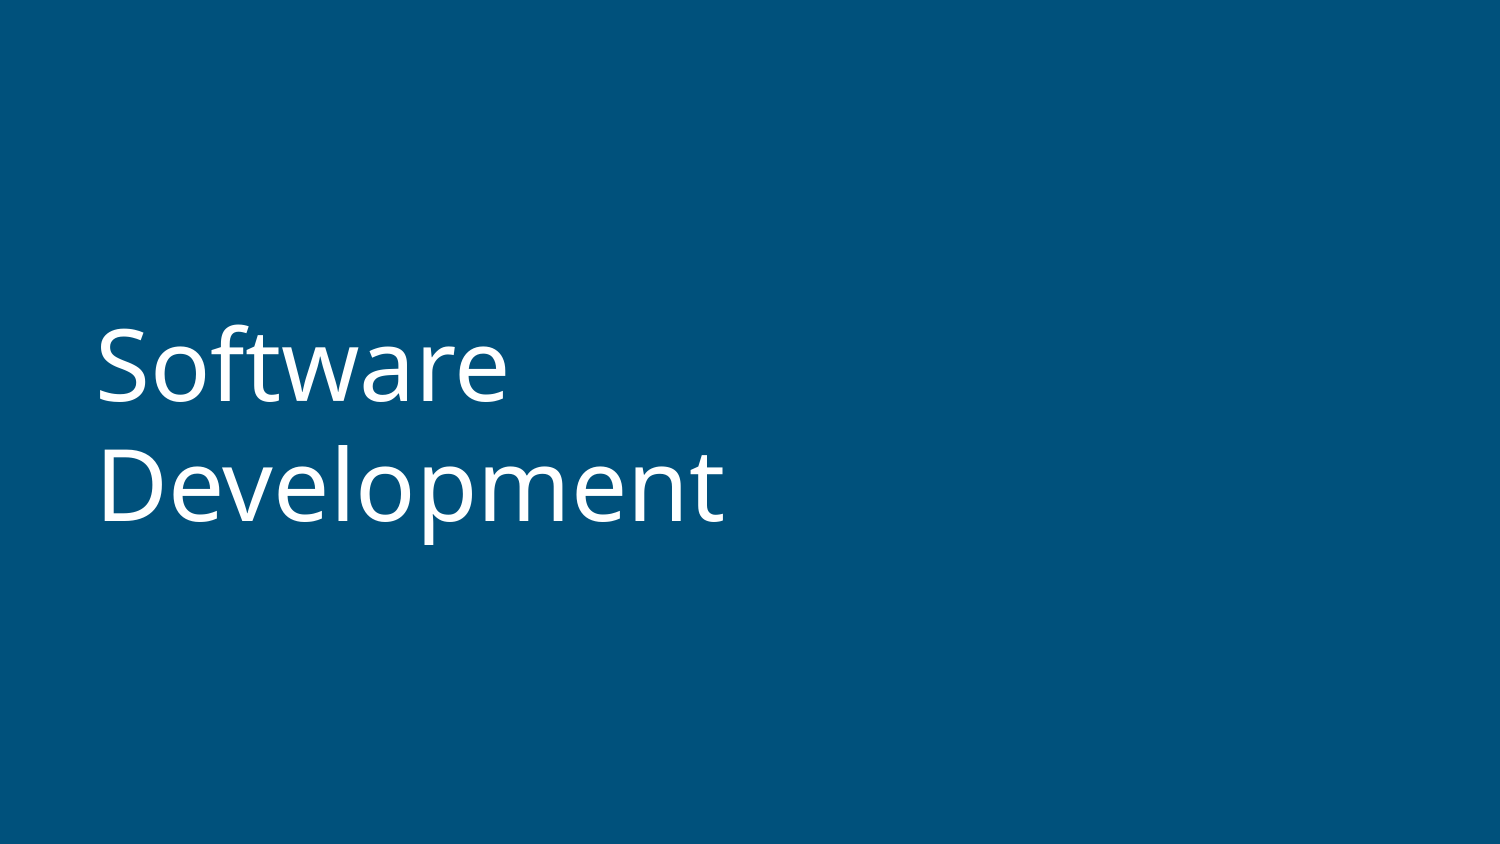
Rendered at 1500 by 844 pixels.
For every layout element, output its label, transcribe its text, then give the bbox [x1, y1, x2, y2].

title Software Development [80, 86, 1003, 758]
